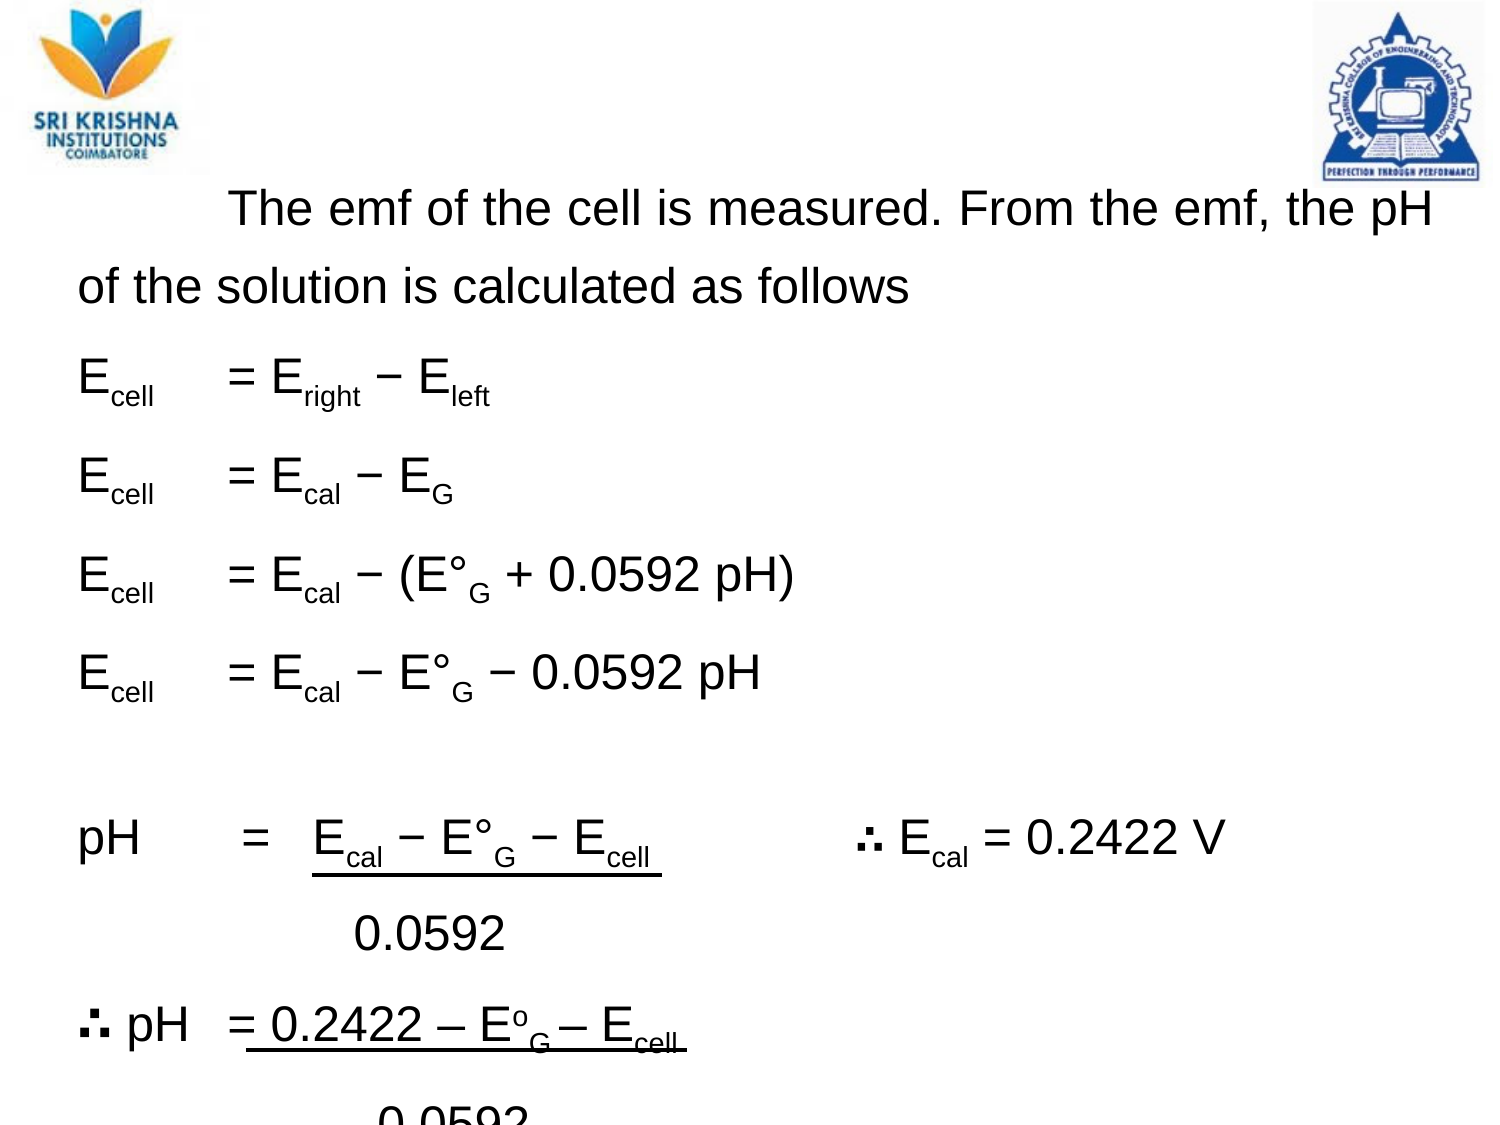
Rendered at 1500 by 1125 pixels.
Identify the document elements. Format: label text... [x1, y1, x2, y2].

picture [1312, 0, 1493, 188]
picture [0, 0, 211, 176]
text_box The emf of the cell is measured. From the emf, the pH of the solution is calculated as follows Ecell = Eright − Eleft Ecell = Ecal − EG Ecell = Ecal − (E°G + 0.0592 pH) Ecell = Ecal − E°G − 0.0592 pH pH = Ecal − E°G − Ecell ∴ Ecal = 0.2422 V 0.0592 ∴ pH = 0.2422 – EoG – Ecell 0.0592 [62, 149, 1450, 1125]
